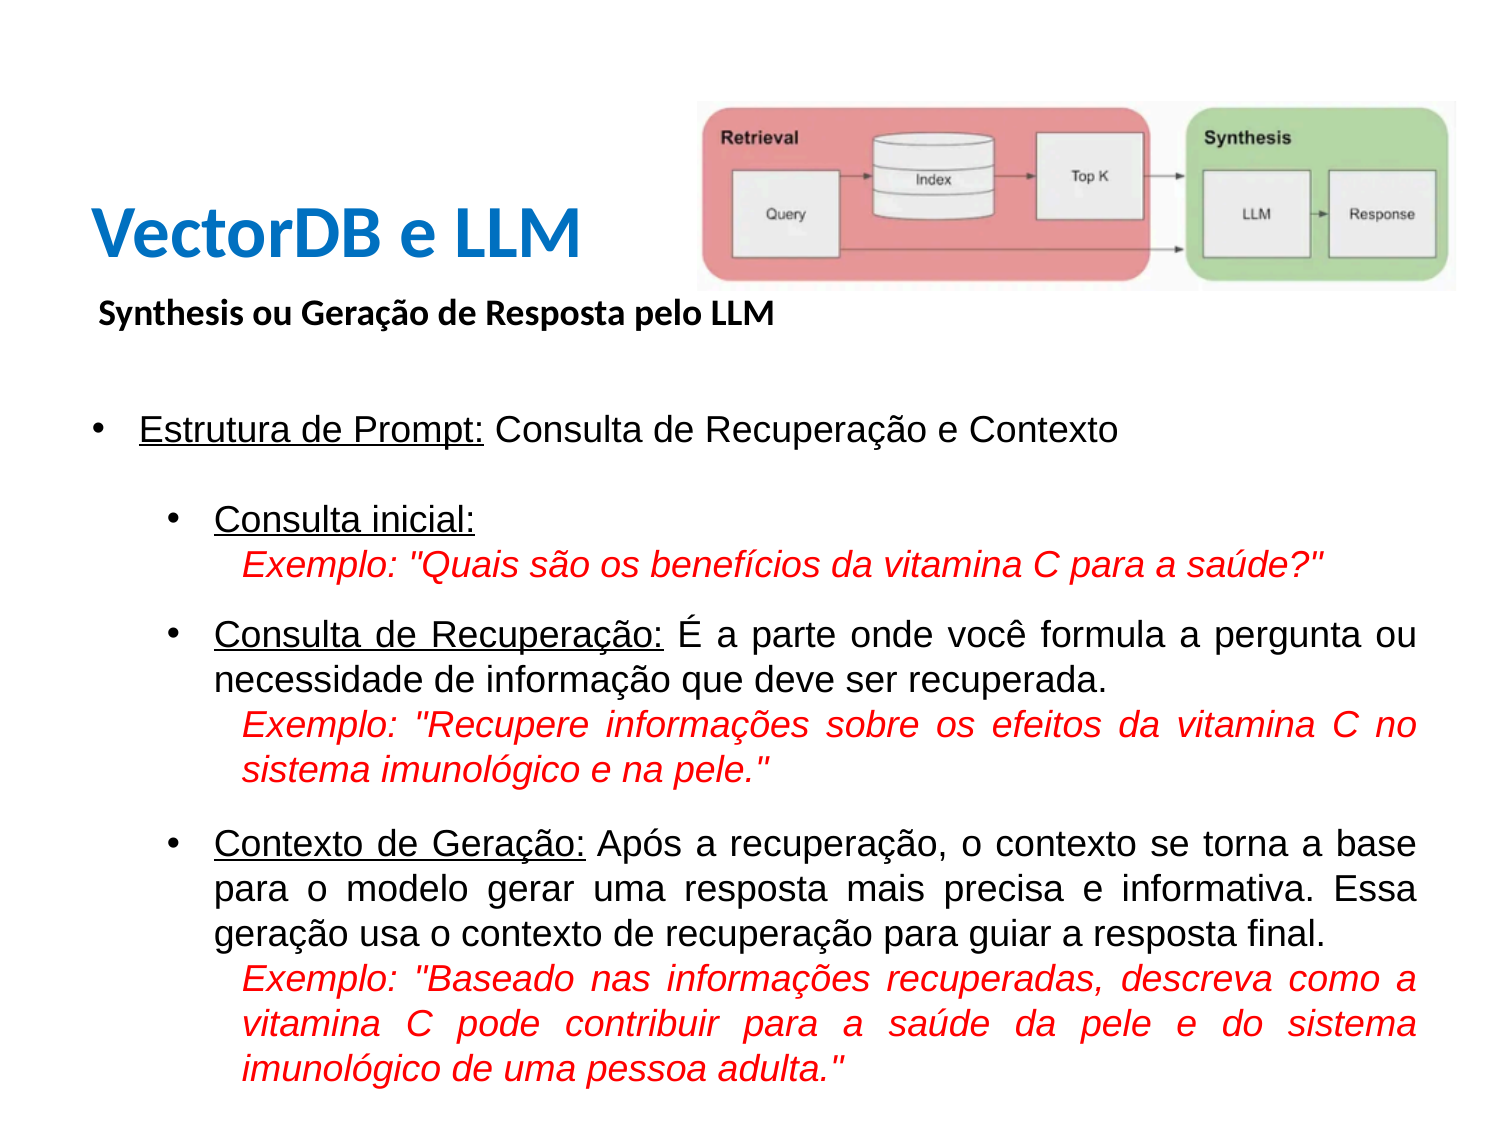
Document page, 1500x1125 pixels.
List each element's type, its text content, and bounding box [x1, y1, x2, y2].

text_box VectorDB e LLM [1464, 174, 1468, 280]
text_box VectorDB e LLM [77, 174, 692, 280]
text_box Synthesis ou Geração de Resposta pelo LLM [83, 280, 1459, 341]
picture [697, 101, 1459, 291]
text_box Estrutura de Prompt: Consulta de Recuperação e Contexto Consulta inicial: Exemplo: "Quais são os benefícios da vitamina C para a saúde?" Consulta de Recuperação: É a parte onde você formula a pergunta ou necessidade de informação que deve ser recuperada. Exemplo: "Recupere informações sobre os efeitos da vitamina C no sistema imunológico e na pele." Contexto de Geração: Após a recuperação, o contexto se torna a base para o modelo gerar uma resposta mais precisa e informativa. Essa geração usa o contexto de recuperação para guiar a resposta final. Exemplo: "Baseado nas informações recuperadas, descreva como a vitamina C pode contribuir para a saúde da pele e do sistema imunológico de uma pessoa adulta." [77, 397, 1433, 1125]
